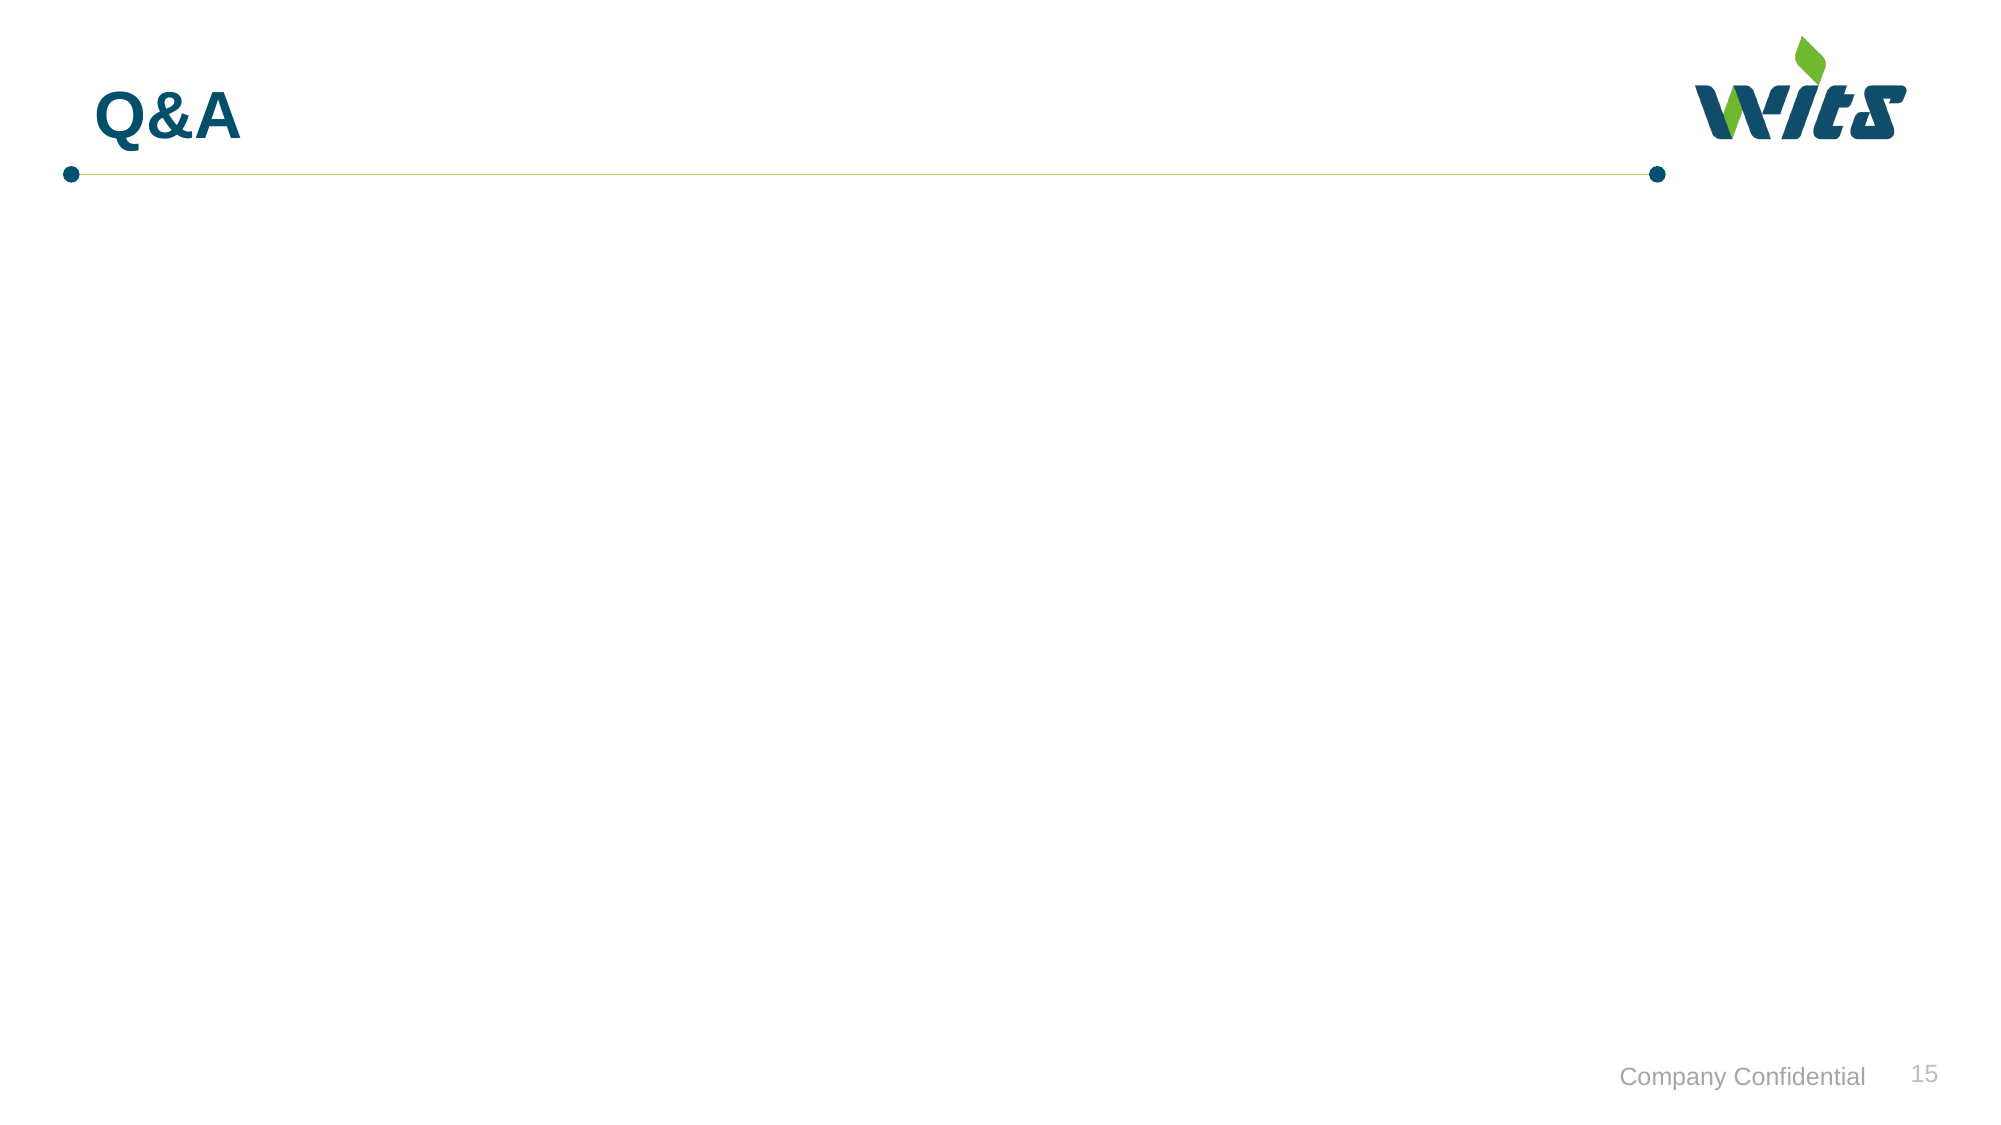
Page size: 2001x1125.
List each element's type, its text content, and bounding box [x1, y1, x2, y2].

title Q&A [79, 49, 1657, 161]
picture [1616, 0, 1983, 208]
slide_number 15 [1503, 1042, 1954, 1103]
